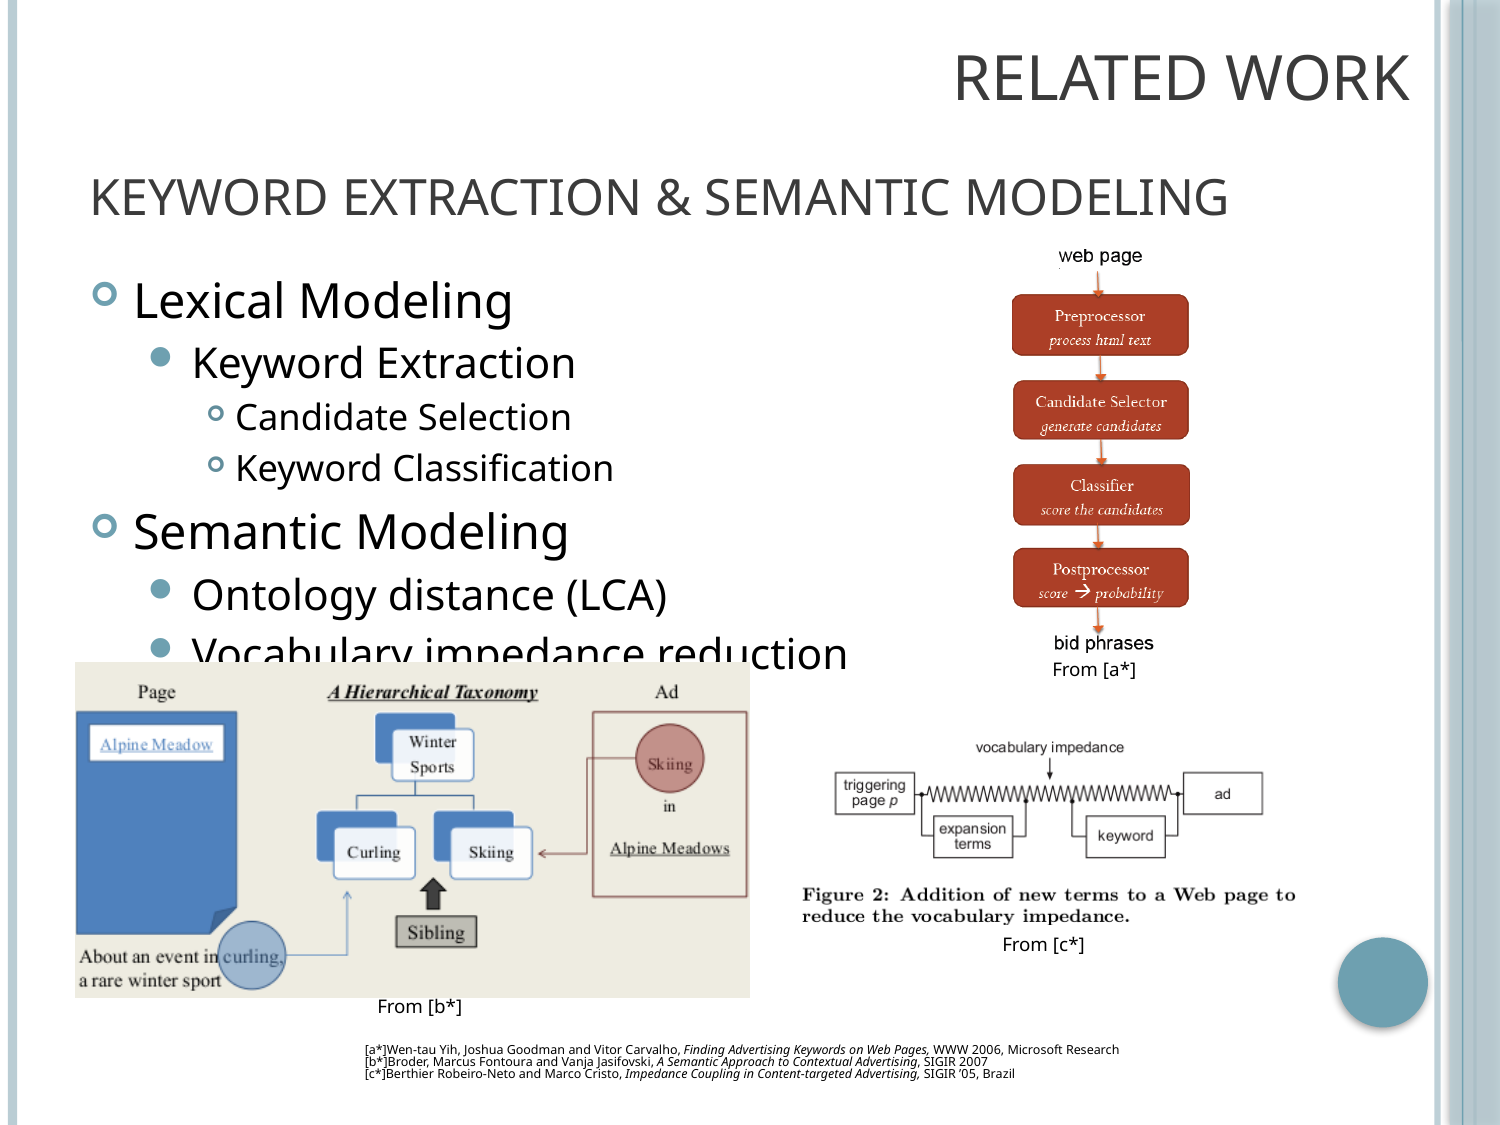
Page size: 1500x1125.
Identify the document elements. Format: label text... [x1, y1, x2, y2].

list Lexical Modeling Keyword Extraction Candidate Selection Keyword Classification Semantic Modeling Ontology distance (LCA) Vocabulary impedance reduction [75, 262, 963, 688]
text_box [a*]Wen-tau Yih, Joshua Goodman and Vitor Carvalho, Finding Advertising Keywords on Web Pages, WWW 2006, Microsoft Research [b*]Broder, Marcus Fontoura and Vanja Jasifovski, A Semantic Approach to Contextual Advertising, SIGIR 2007 [c*]Berthier Robeiro-Neto and Marco Cristo, Impedance Coupling in Content-targeted Advertising, SIGIR ’05, Brazil [349, 1037, 1163, 1089]
text_box Related Work [200, 24, 1425, 120]
picture [799, 736, 1300, 926]
picture [1011, 249, 1193, 656]
text_box From [b*] [362, 1007, 488, 1025]
title Keyword Extraction & Semantic Modeling [75, 45, 1300, 233]
text_box From [a*] [1037, 665, 1163, 688]
text_box From [c*] [987, 935, 1113, 963]
picture [74, 661, 751, 999]
